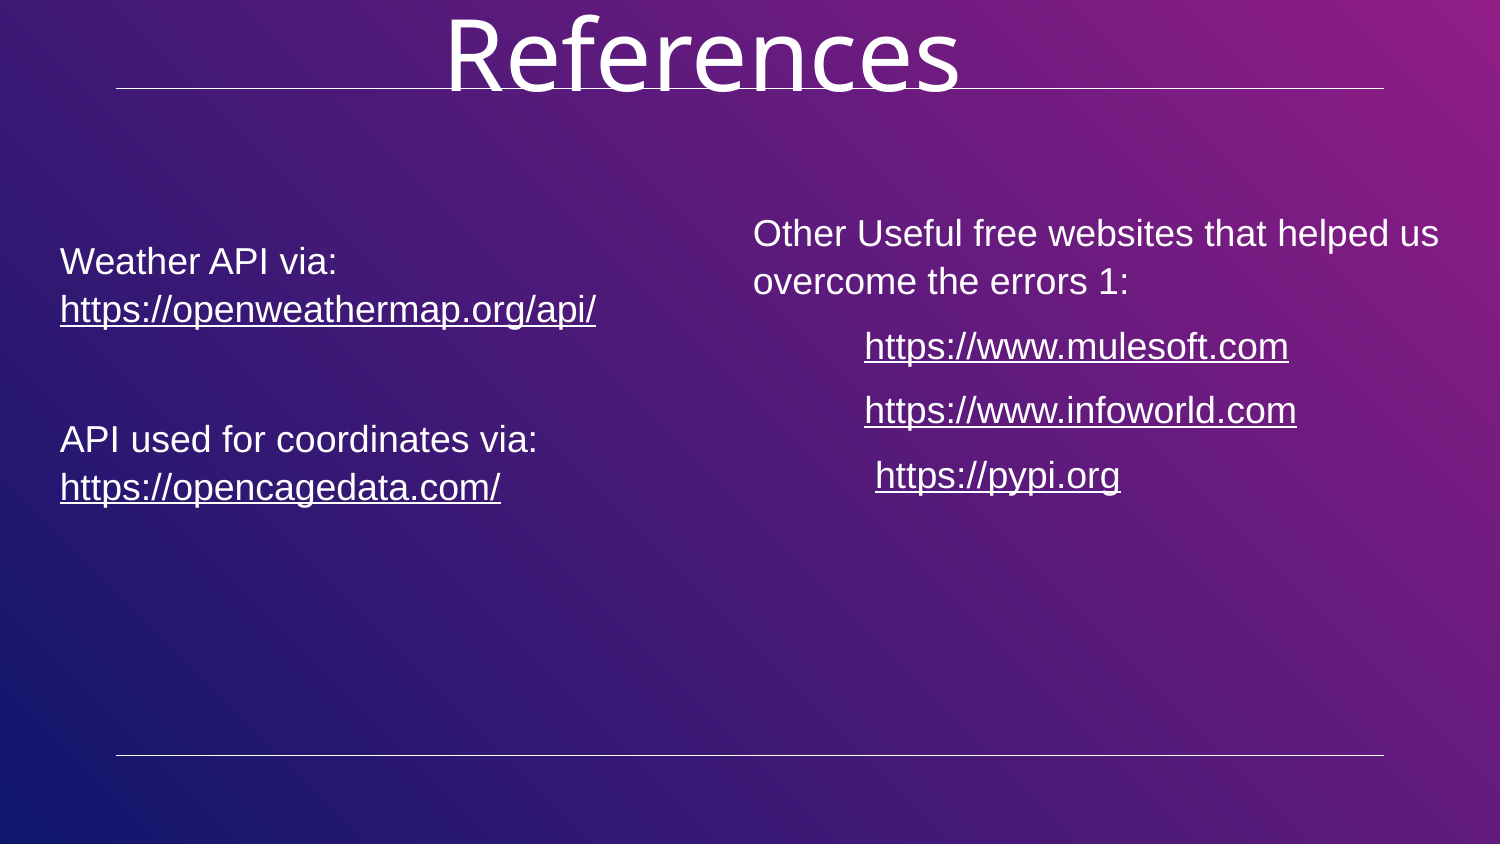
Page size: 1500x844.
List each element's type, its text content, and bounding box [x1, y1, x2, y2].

text_box Other Useful free websites that helped us overcome the errors 1: https://www.mulesoft.com https://www.infoworld.com https://pypi.org [738, 198, 1500, 568]
text_box References [314, 0, 978, 103]
text_box Weather API via: https://openweathermap.org/api/ API used for coordinates via: https://opencagedata.com/ [44, 226, 738, 516]
